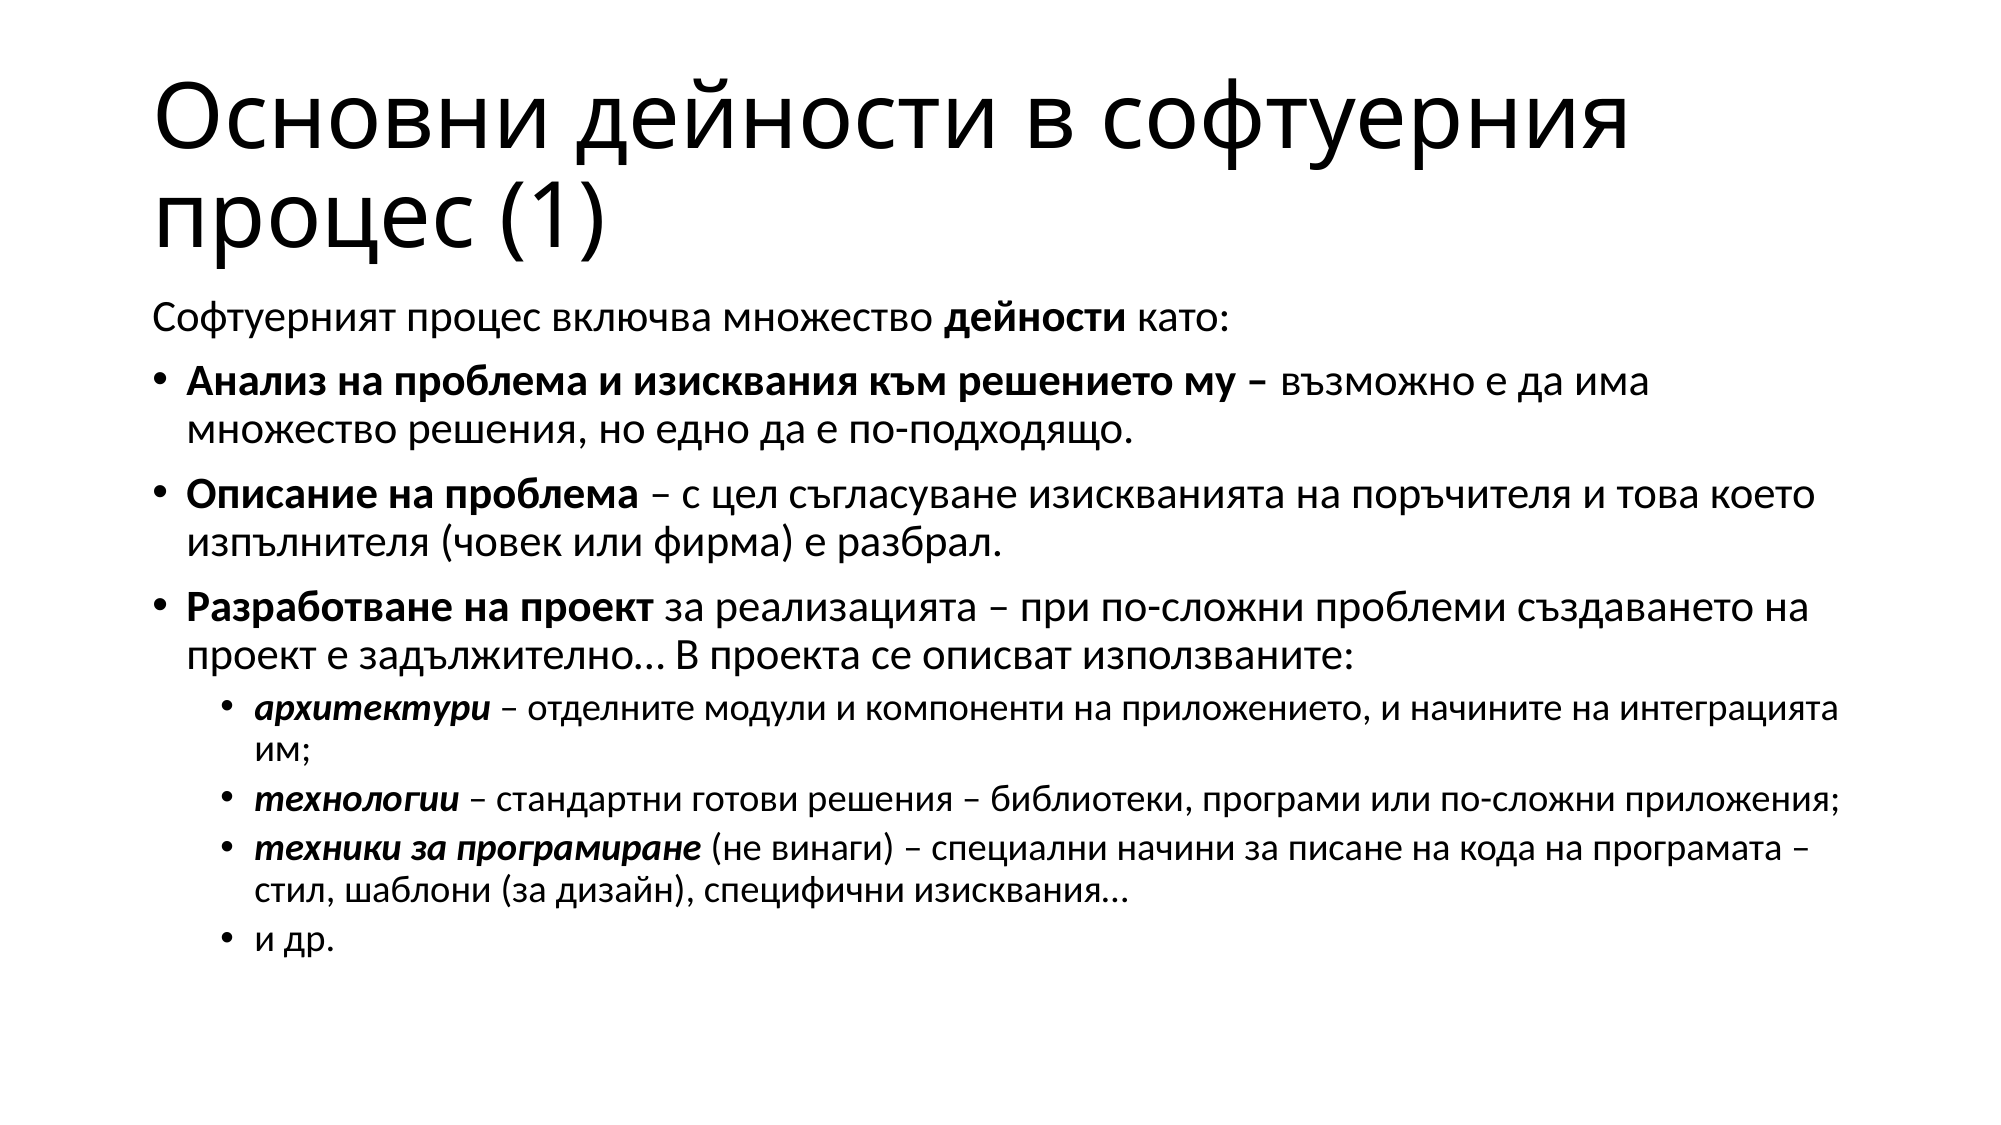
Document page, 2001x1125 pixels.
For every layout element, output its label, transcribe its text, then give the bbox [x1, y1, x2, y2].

list Софтуерният процес включва множество дейности като: Анализ на проблема и изисквания към решението му – възможно е да има множество решения, но едно да е по-подходящо. Описание на проблема – с цел съгласуване изискванията на поръчителя и това което изпълнителя (човек или фирма) е разбрал. Разработване на проект за реализацията – при по-сложни проблеми създаването на проект е задължително… В проекта се описват използваните: архитектури – отделните модули и компоненти на приложението, и начините на интеграцията им; технологии – стандартни готови решения – библиотеки, програми или по-сложни приложения; техники за програмиране (не винаги) – специални начини за писане на кода на програмата – стил, шаблони (за дизайн), специфични изисквания… и др. [137, 285, 1863, 1012]
title Основни дейности в софтуерния процес (1) [137, 59, 1863, 278]
